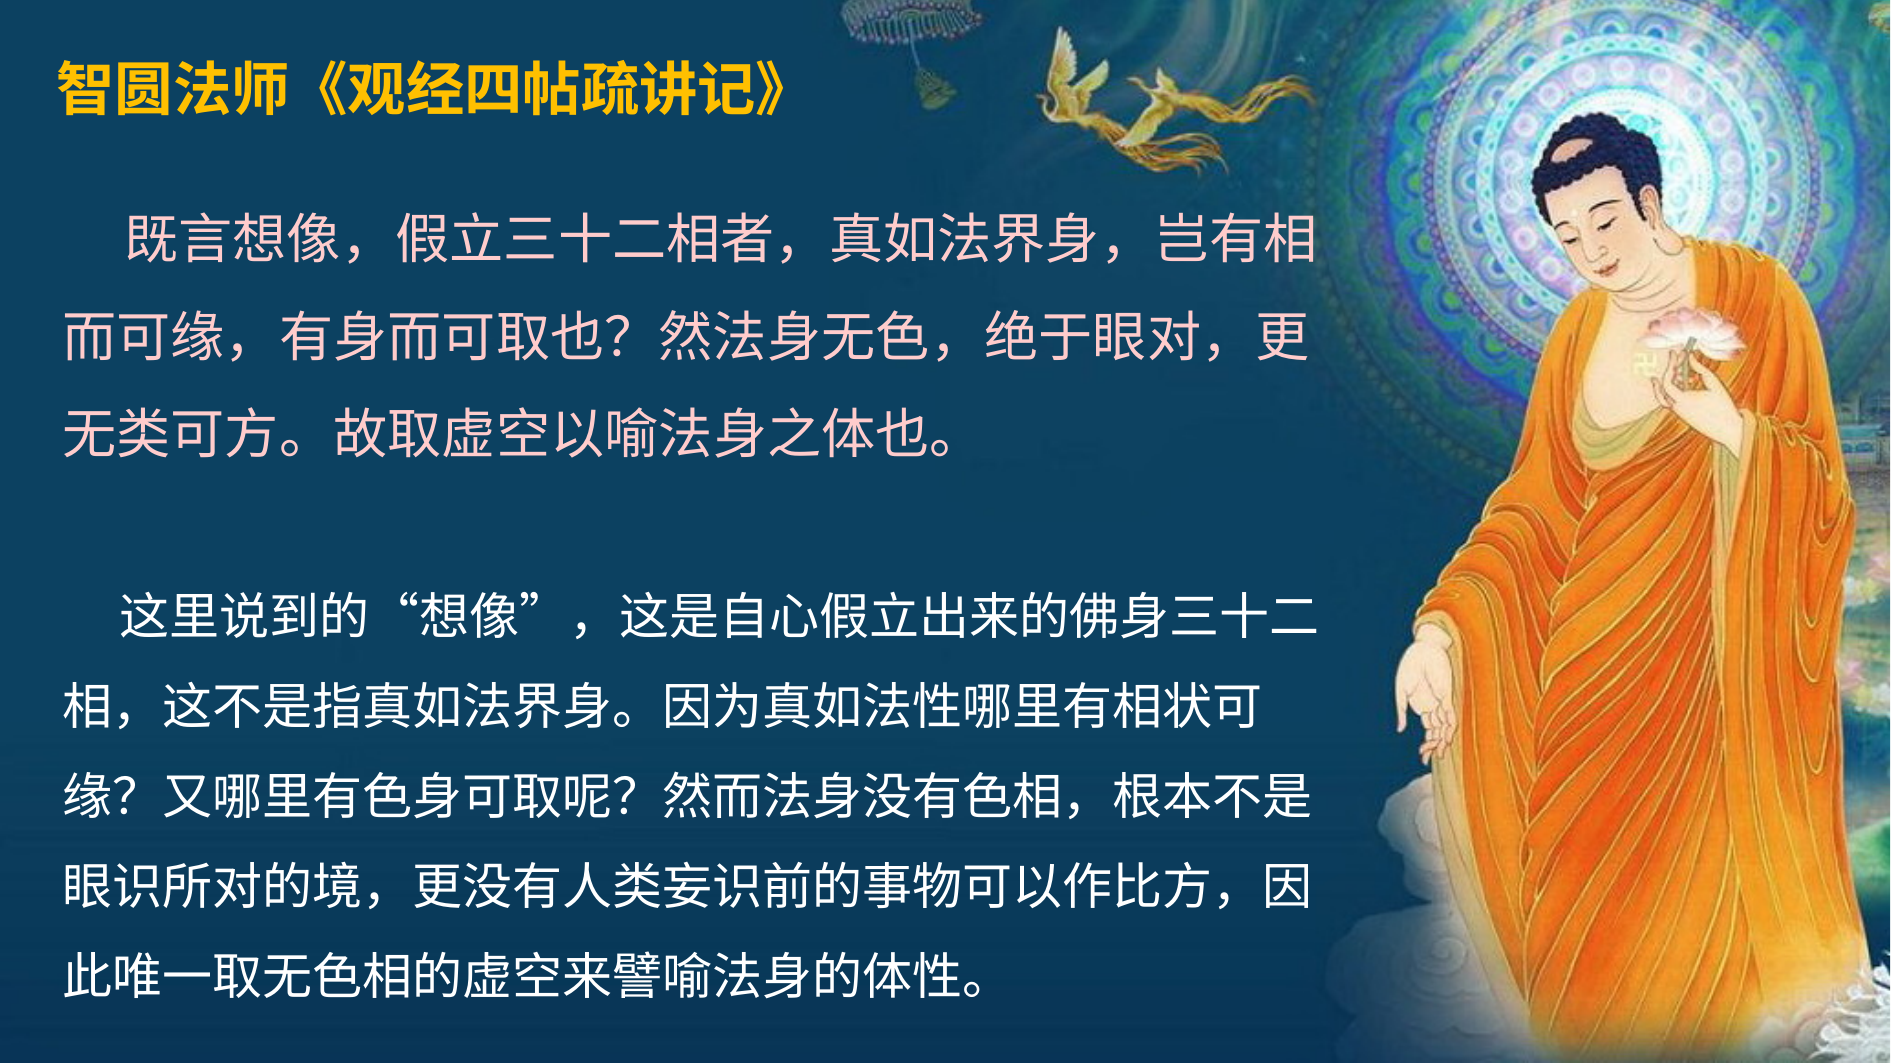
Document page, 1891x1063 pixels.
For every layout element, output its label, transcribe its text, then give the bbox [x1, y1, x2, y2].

text_box 既言想像，假立三十二相者，真如法界身，岂有相而可缘，有身而可取也？然法身无色，绝于眼对，更无类可方。故取虚空以喻法身之体也。 这里说到的“想像”，这是自心假立出来的佛身三十二相，这不是指真如法界身。因为真如法性哪里有相状可缘？又哪里有色身可取呢？然而法身没有色相，根本不是眼识所对的境，更没有人类妄识前的事物可以作比方，因此唯一取无色相的虚空来譬喻法身的体性。 [47, 164, 1335, 1012]
text_box 智圆法师《观经四帖疏讲记》 [42, 9, 946, 129]
picture [0, 0, 1891, 1063]
